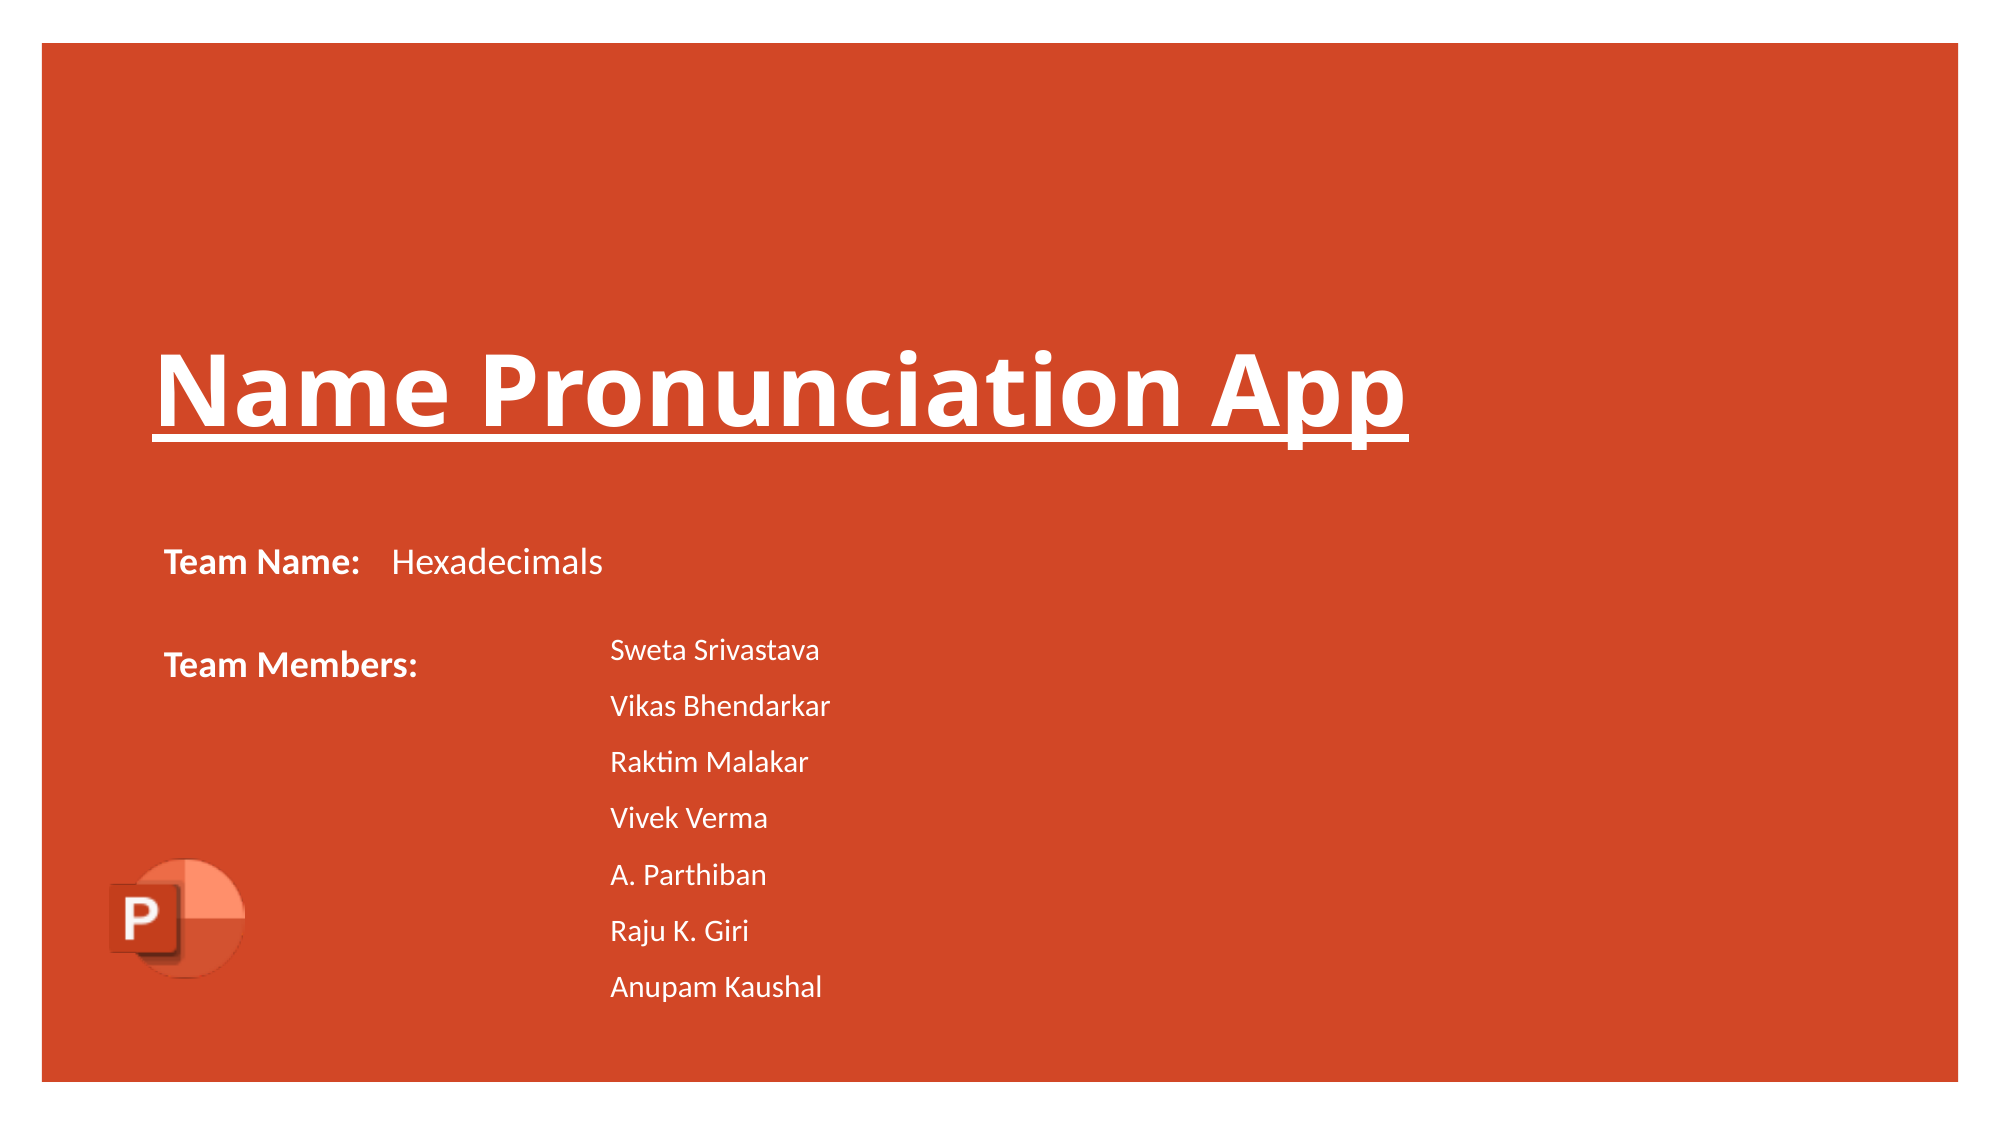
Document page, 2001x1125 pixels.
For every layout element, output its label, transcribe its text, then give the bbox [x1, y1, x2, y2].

text_box Sweta Srivastava Vikas Bhendarkar Raktim Malakar Vivek Verma A. Parthiban Raju K. Giri Anupam Kaushal [595, 602, 953, 1011]
title Name Pronunciation App [137, 190, 1863, 583]
subtitle Team Name: Hexadecimals Team Members: [148, 506, 1721, 693]
picture [109, 851, 245, 987]
